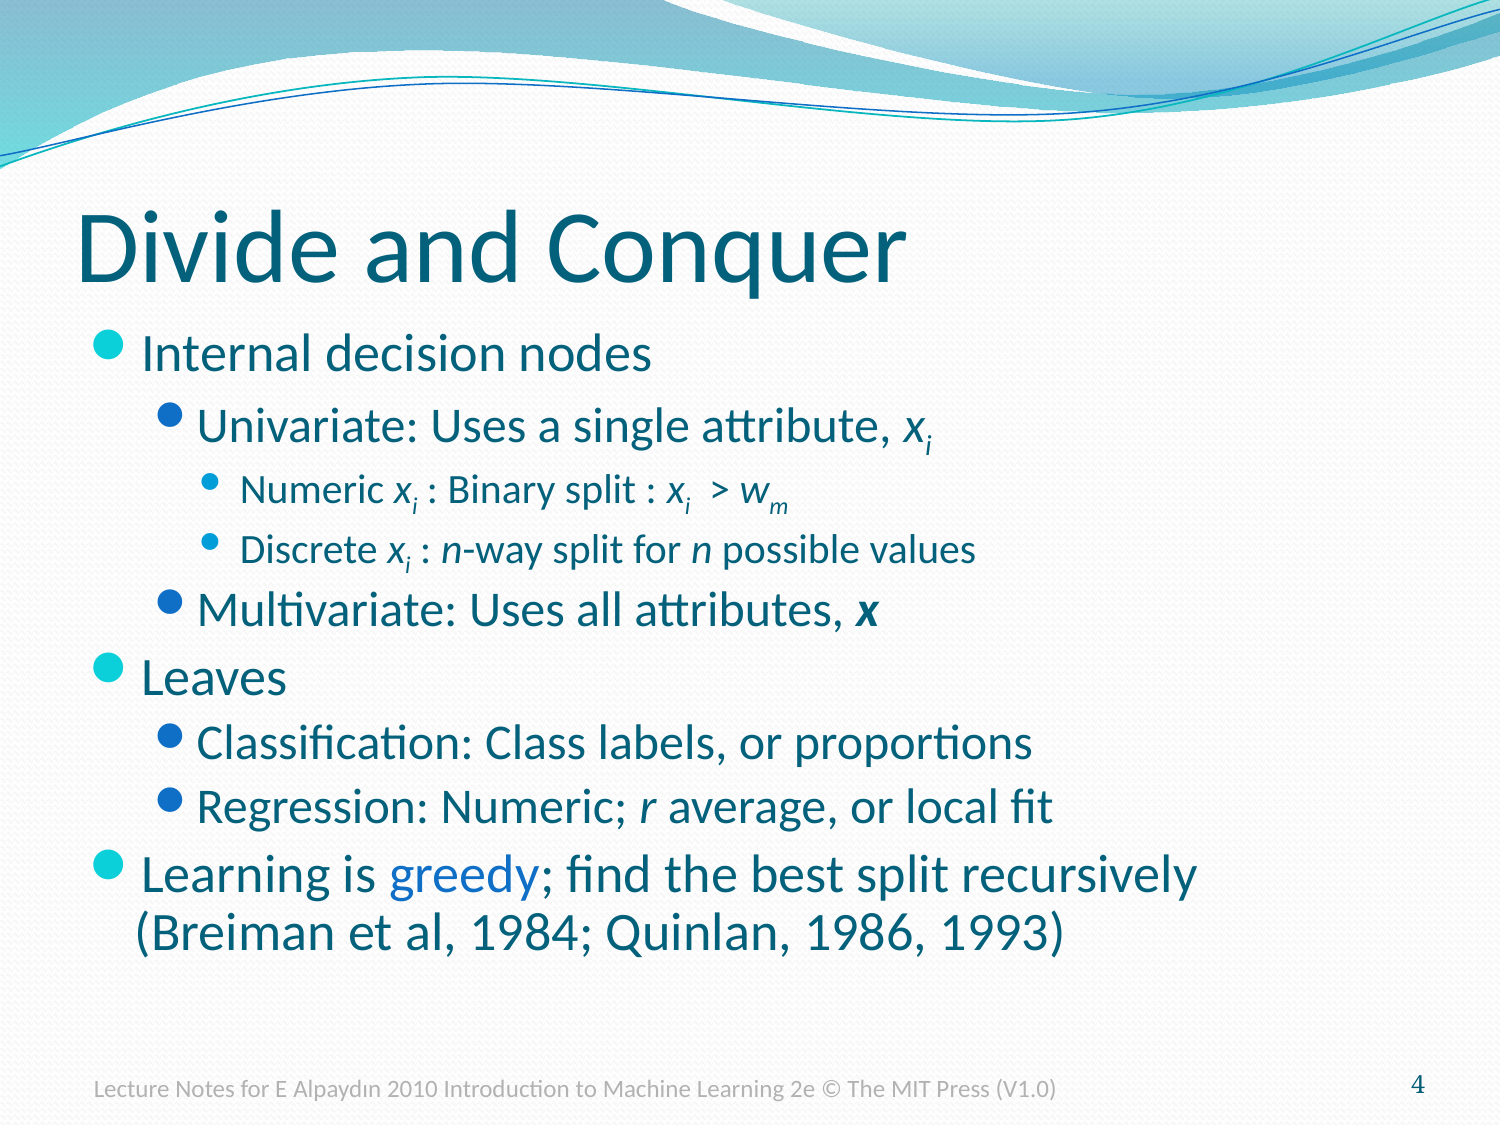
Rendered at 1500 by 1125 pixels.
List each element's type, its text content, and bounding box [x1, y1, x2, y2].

title Divide and Conquer [75, 115, 1425, 303]
footer Lecture Notes for E Alpaydın 2010 Introduction to Machine Learning 2e © The MIT Press (V1.0) [93, 1042, 1254, 1103]
list Internal decision nodes Univariate: Uses a single attribute, xi Numeric xi : Binary split : xi > wm Discrete xi : n-way split for n possible values Multivariate: Uses all attributes, x Leaves Classification: Class labels, or proportions Regression: Numeric; r average, or local fit Learning is greedy; find the best split recursively (Breiman et al, 1984; Quinlan, 1986, 1993) [75, 317, 1425, 1038]
slide_number 4 [1299, 1042, 1425, 1103]
